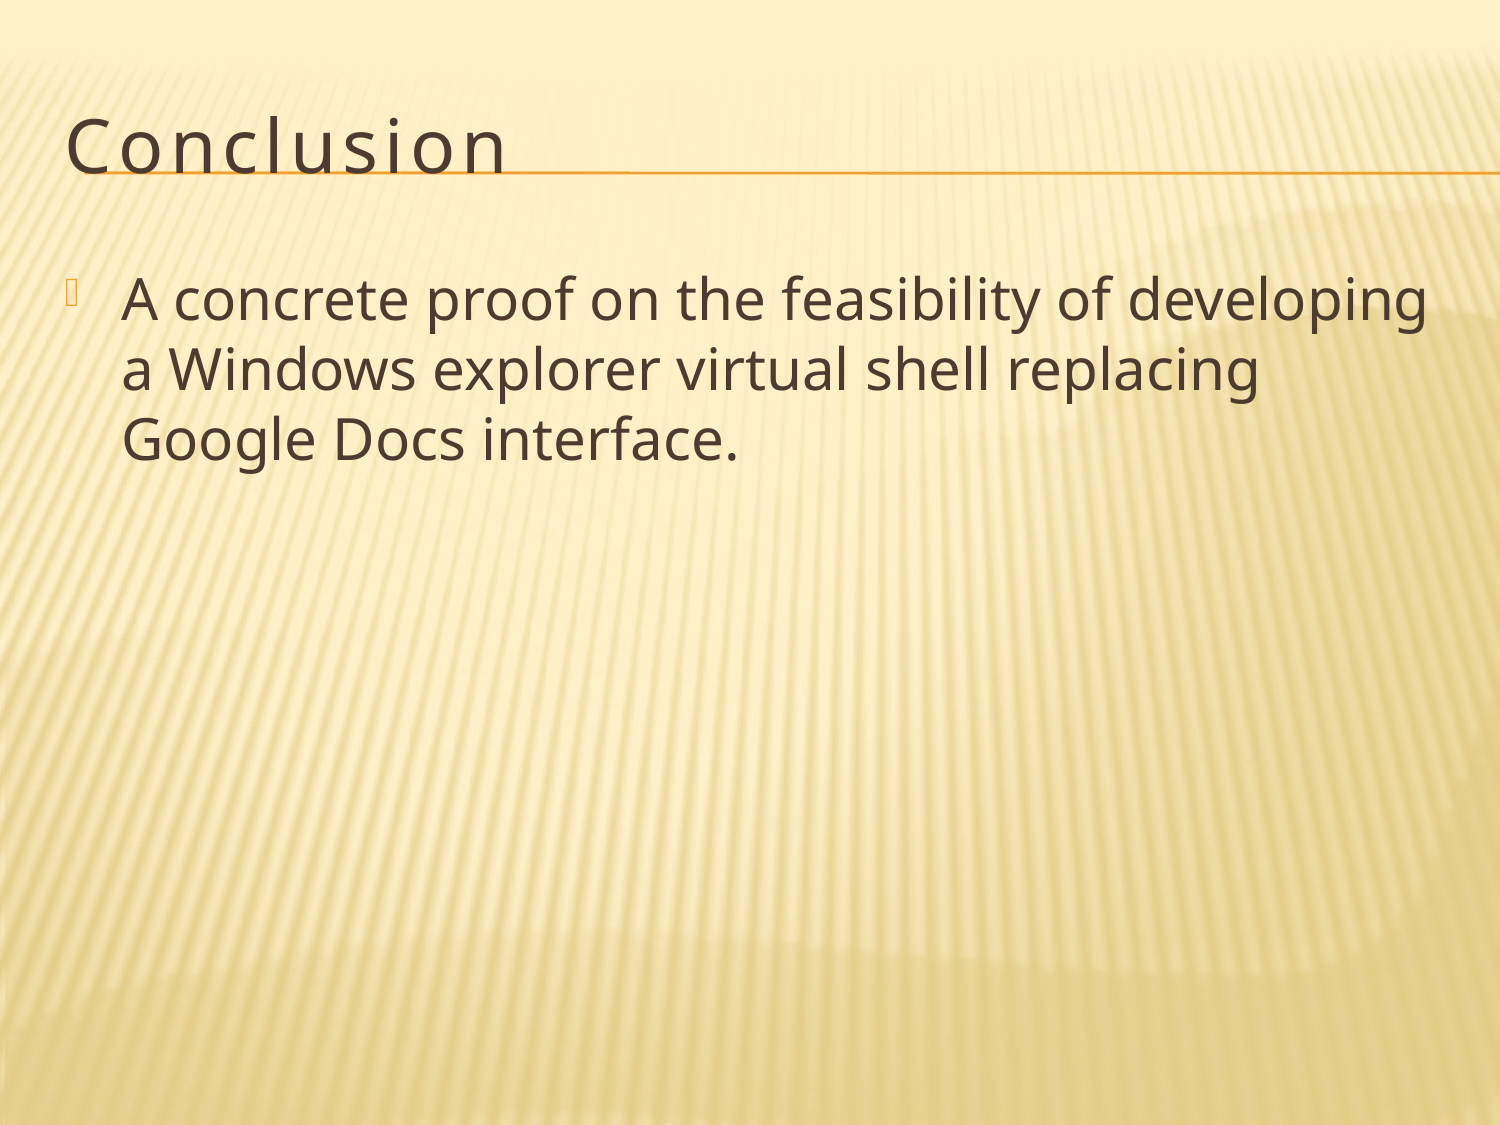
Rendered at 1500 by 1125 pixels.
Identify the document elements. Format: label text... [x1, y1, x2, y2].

title Conclusion [50, 75, 1475, 213]
list A concrete proof on the feasibility of developing a Windows explorer virtual shell replacing Google Docs interface. [50, 254, 1475, 998]
